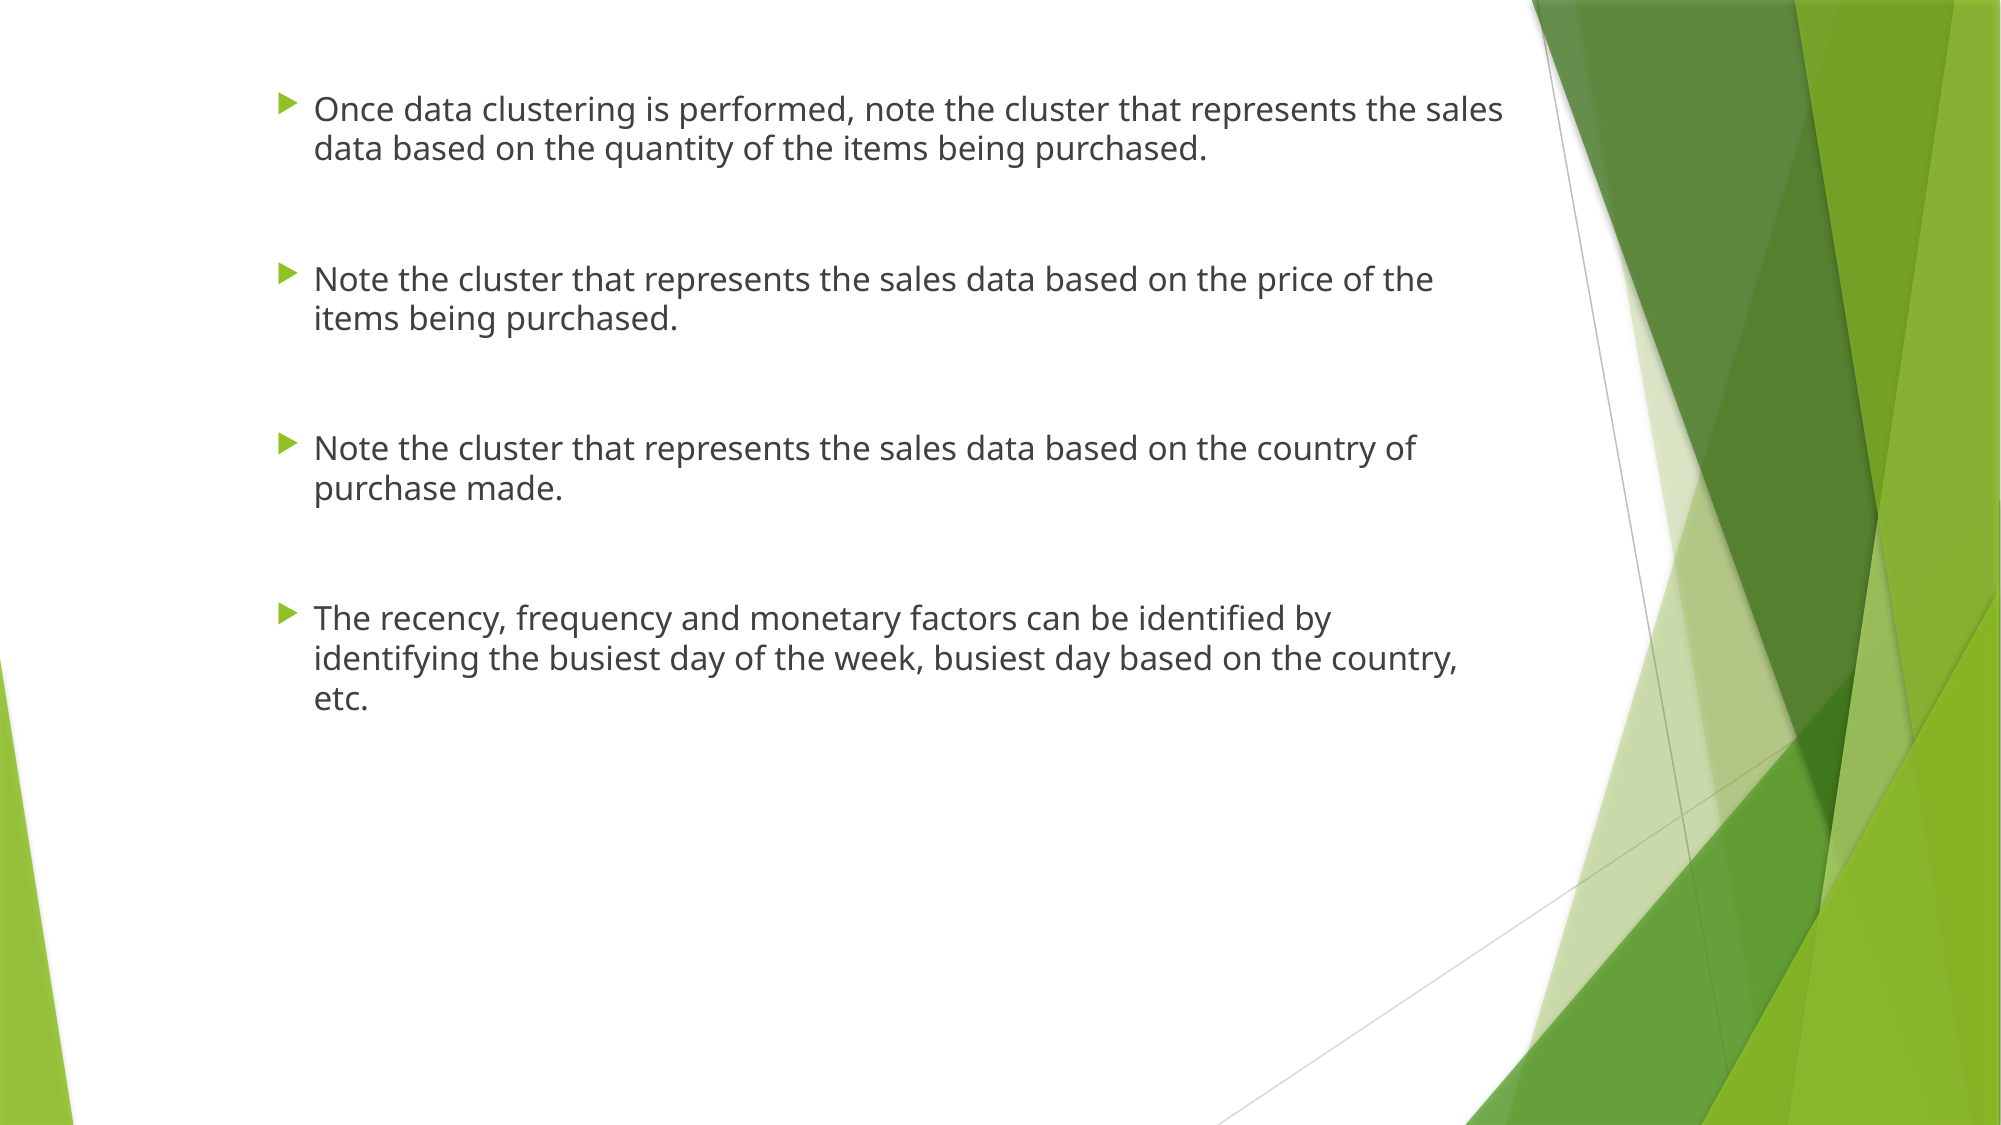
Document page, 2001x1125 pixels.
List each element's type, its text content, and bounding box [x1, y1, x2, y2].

list Once data clustering is performed, note the cluster that represents the sales data based on the quantity of the items being purchased. Note the cluster that represents the sales data based on the price of the items being purchased. Note the cluster that represents the sales data based on the country of purchase made. The recency, frequency and monetary factors can be identified by identifying the busiest day of the week, busiest day based on the country, etc. [111, 80, 1522, 869]
